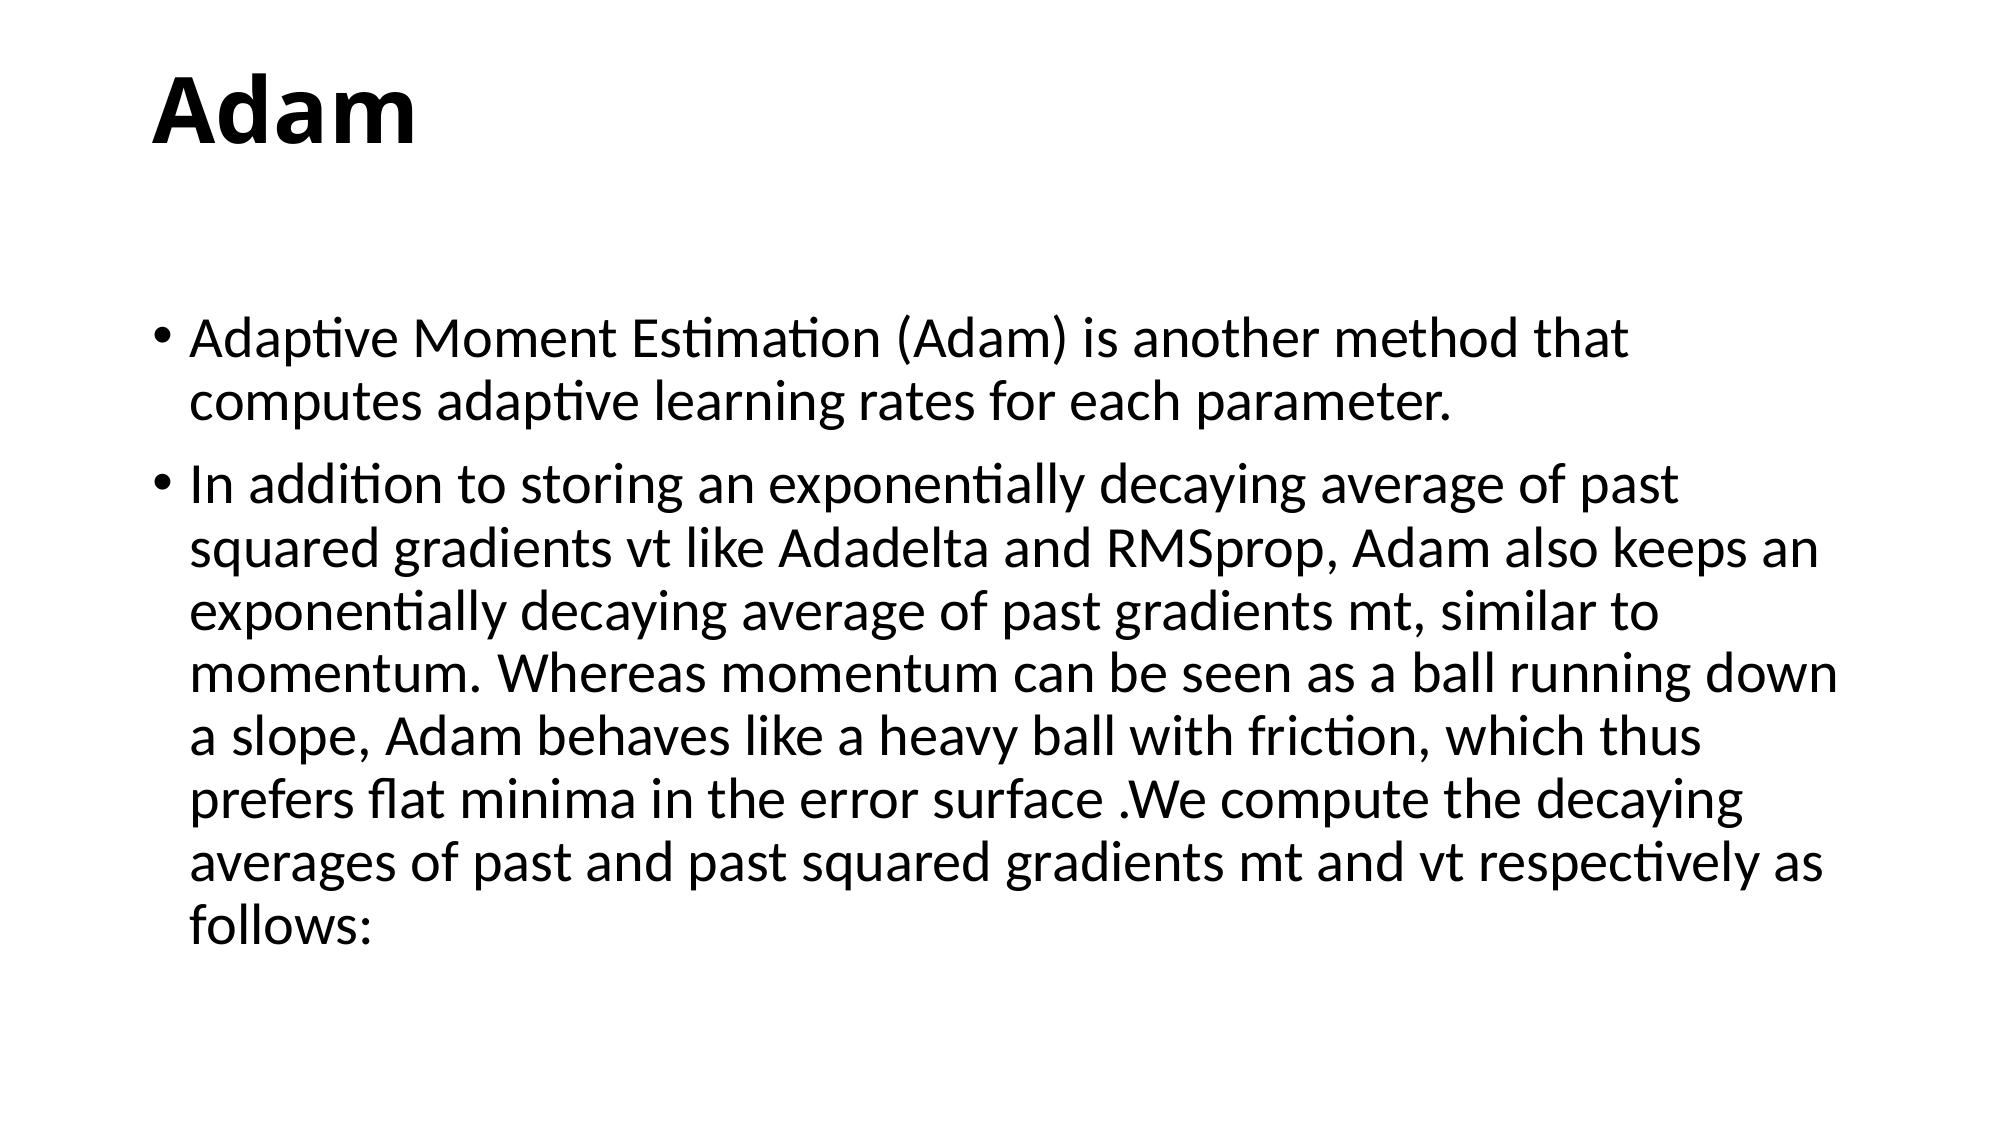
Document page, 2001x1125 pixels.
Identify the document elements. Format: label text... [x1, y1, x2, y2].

title Adam [137, 59, 1863, 278]
list Adaptive Moment Estimation (Adam) is another method that computes adaptive learning rates for each parameter. In addition to storing an exponentially decaying average of past squared gradients vt like Adadelta and RMSprop, Adam also keeps an exponentially decaying average of past gradients mt, similar to momentum. Whereas momentum can be seen as a ball running down a slope, Adam behaves like a heavy ball with friction, which thus prefers flat minima in the error surface .We compute the decaying averages of past and past squared gradients mt and vt respectively as follows: [137, 299, 1863, 1014]
